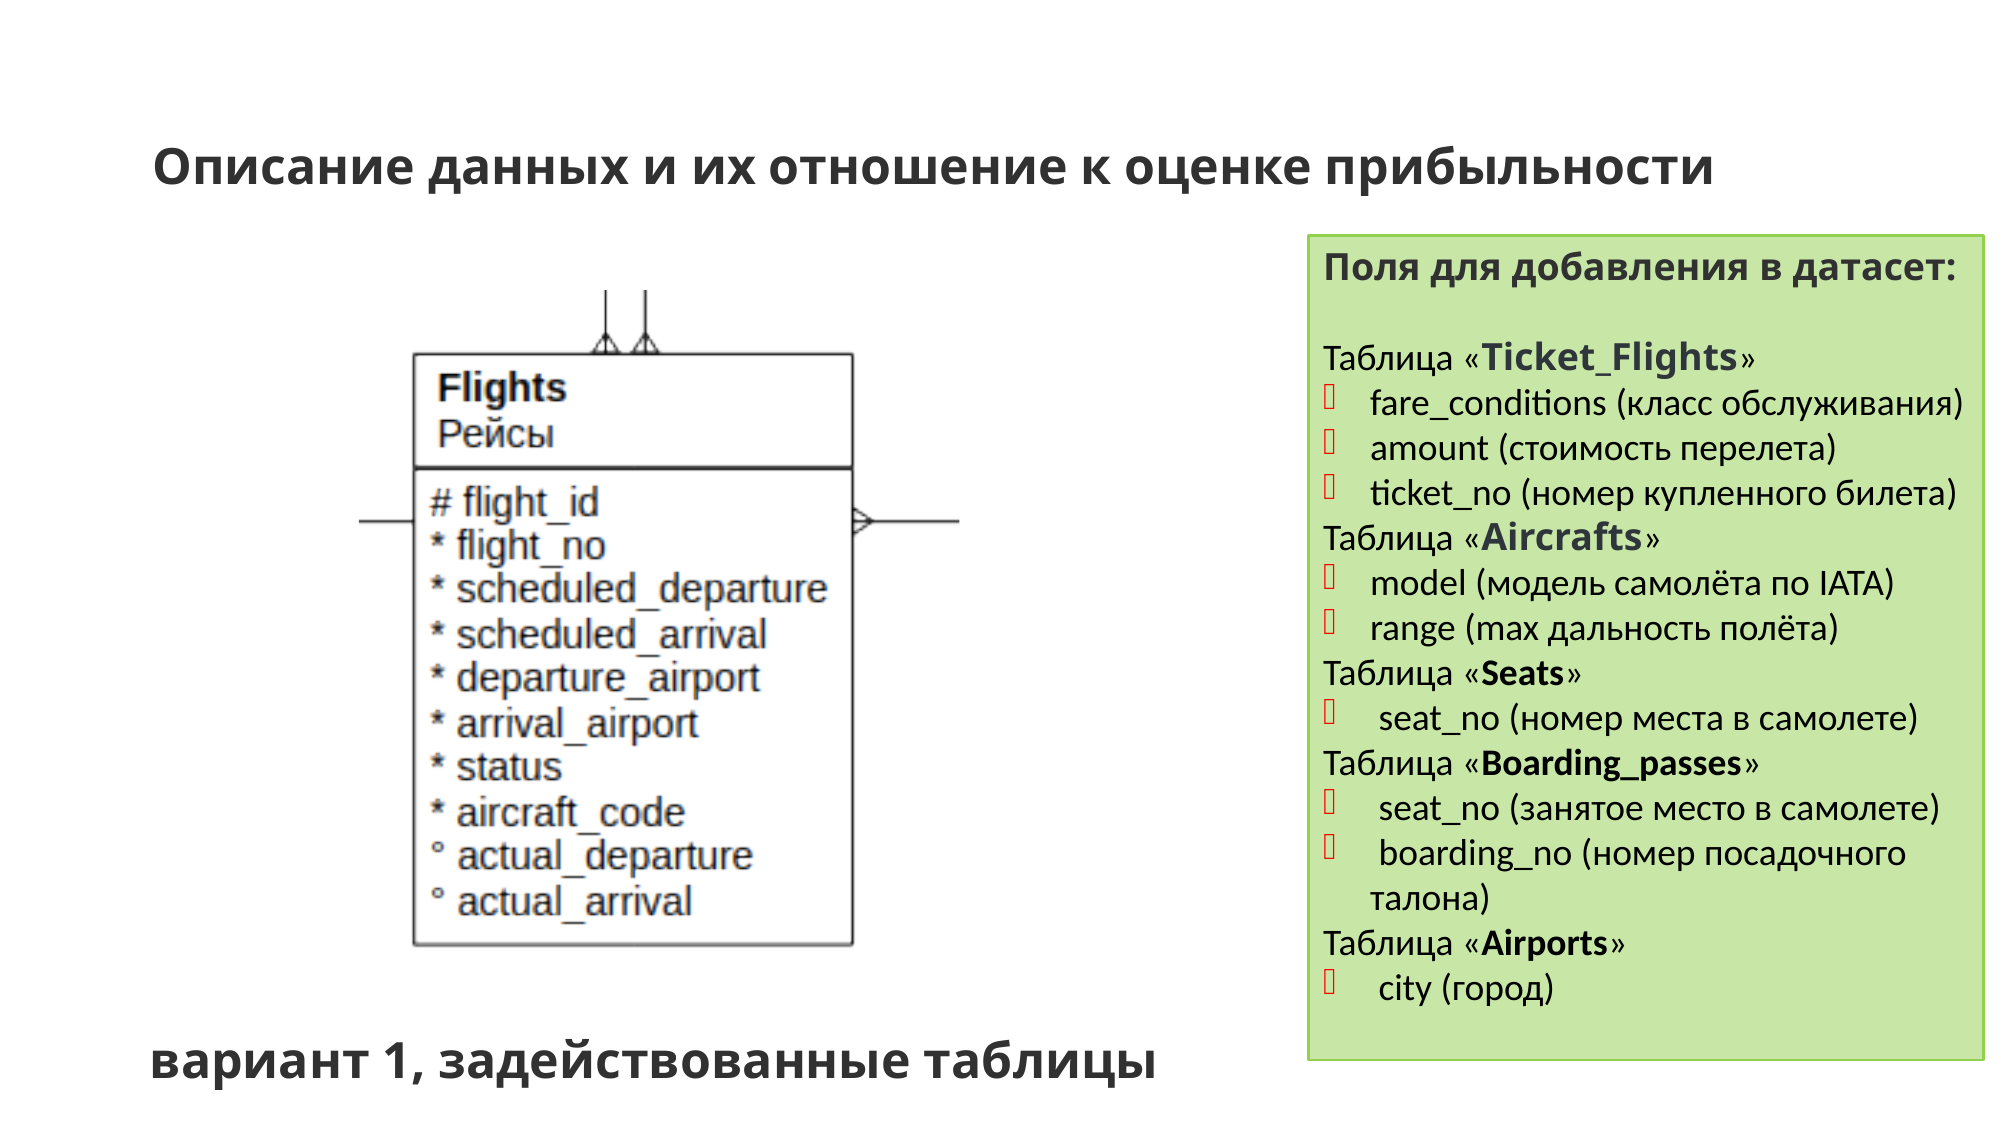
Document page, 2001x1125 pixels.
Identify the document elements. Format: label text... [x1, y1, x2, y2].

picture [358, 290, 960, 1021]
title вариант 1, задействованные таблицы [0, 998, 1309, 1125]
text_box Поля для добавления в датасет: Таблица «Ticket_Flights» fare_conditions (класс обслуживания) amount (стоимость перелета) ticket_no (номер купленного билета) Таблица «Aircrafts» model (модель самолёта по IATA) range (max дальность полёта) Таблица «Seats» seat_no (номер места в самолете) Таблица «Boarding_passes» seat_no (занятое место в самолете) boarding_no (номер посадочного талона) Таблица «Airports» city (город) [1308, 235, 1984, 1061]
text_box Описание данных и их отношение к оценке прибыльности [137, 59, 1863, 278]
